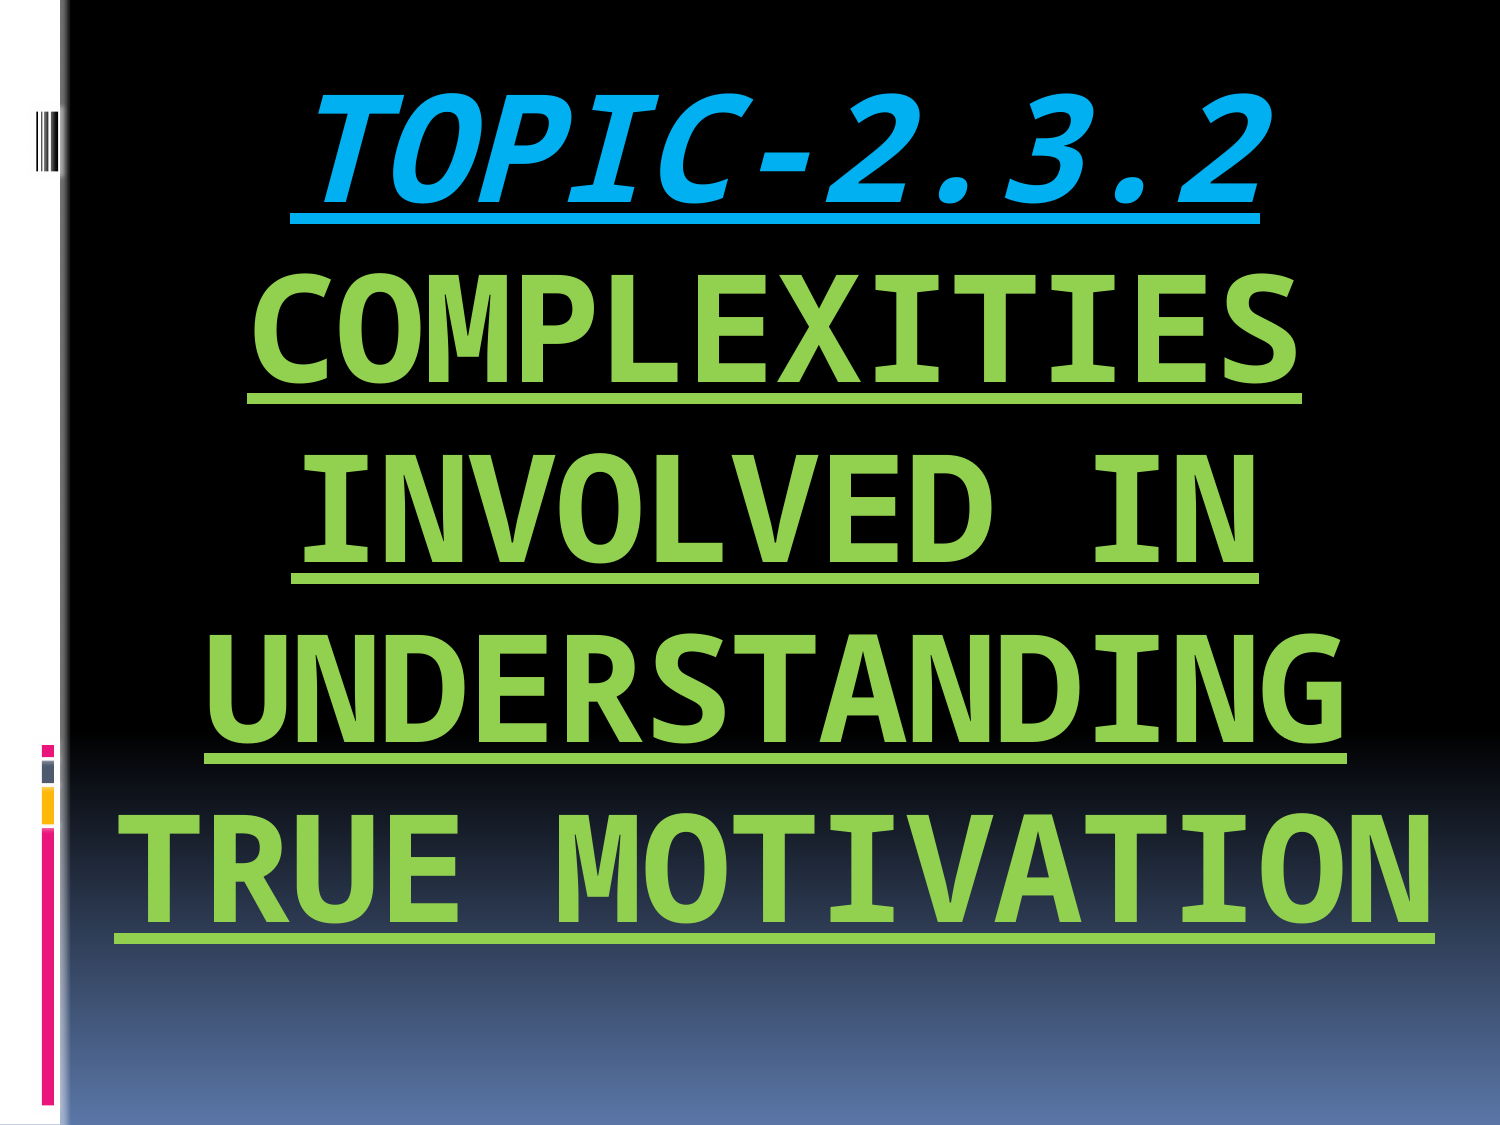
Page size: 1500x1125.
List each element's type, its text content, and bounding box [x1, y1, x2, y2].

title TOPIC-2.3.2 COMPLEXITIES INVOLVED IN UNDERSTANDING TRUE MOTIVATION [75, 45, 1475, 1013]
